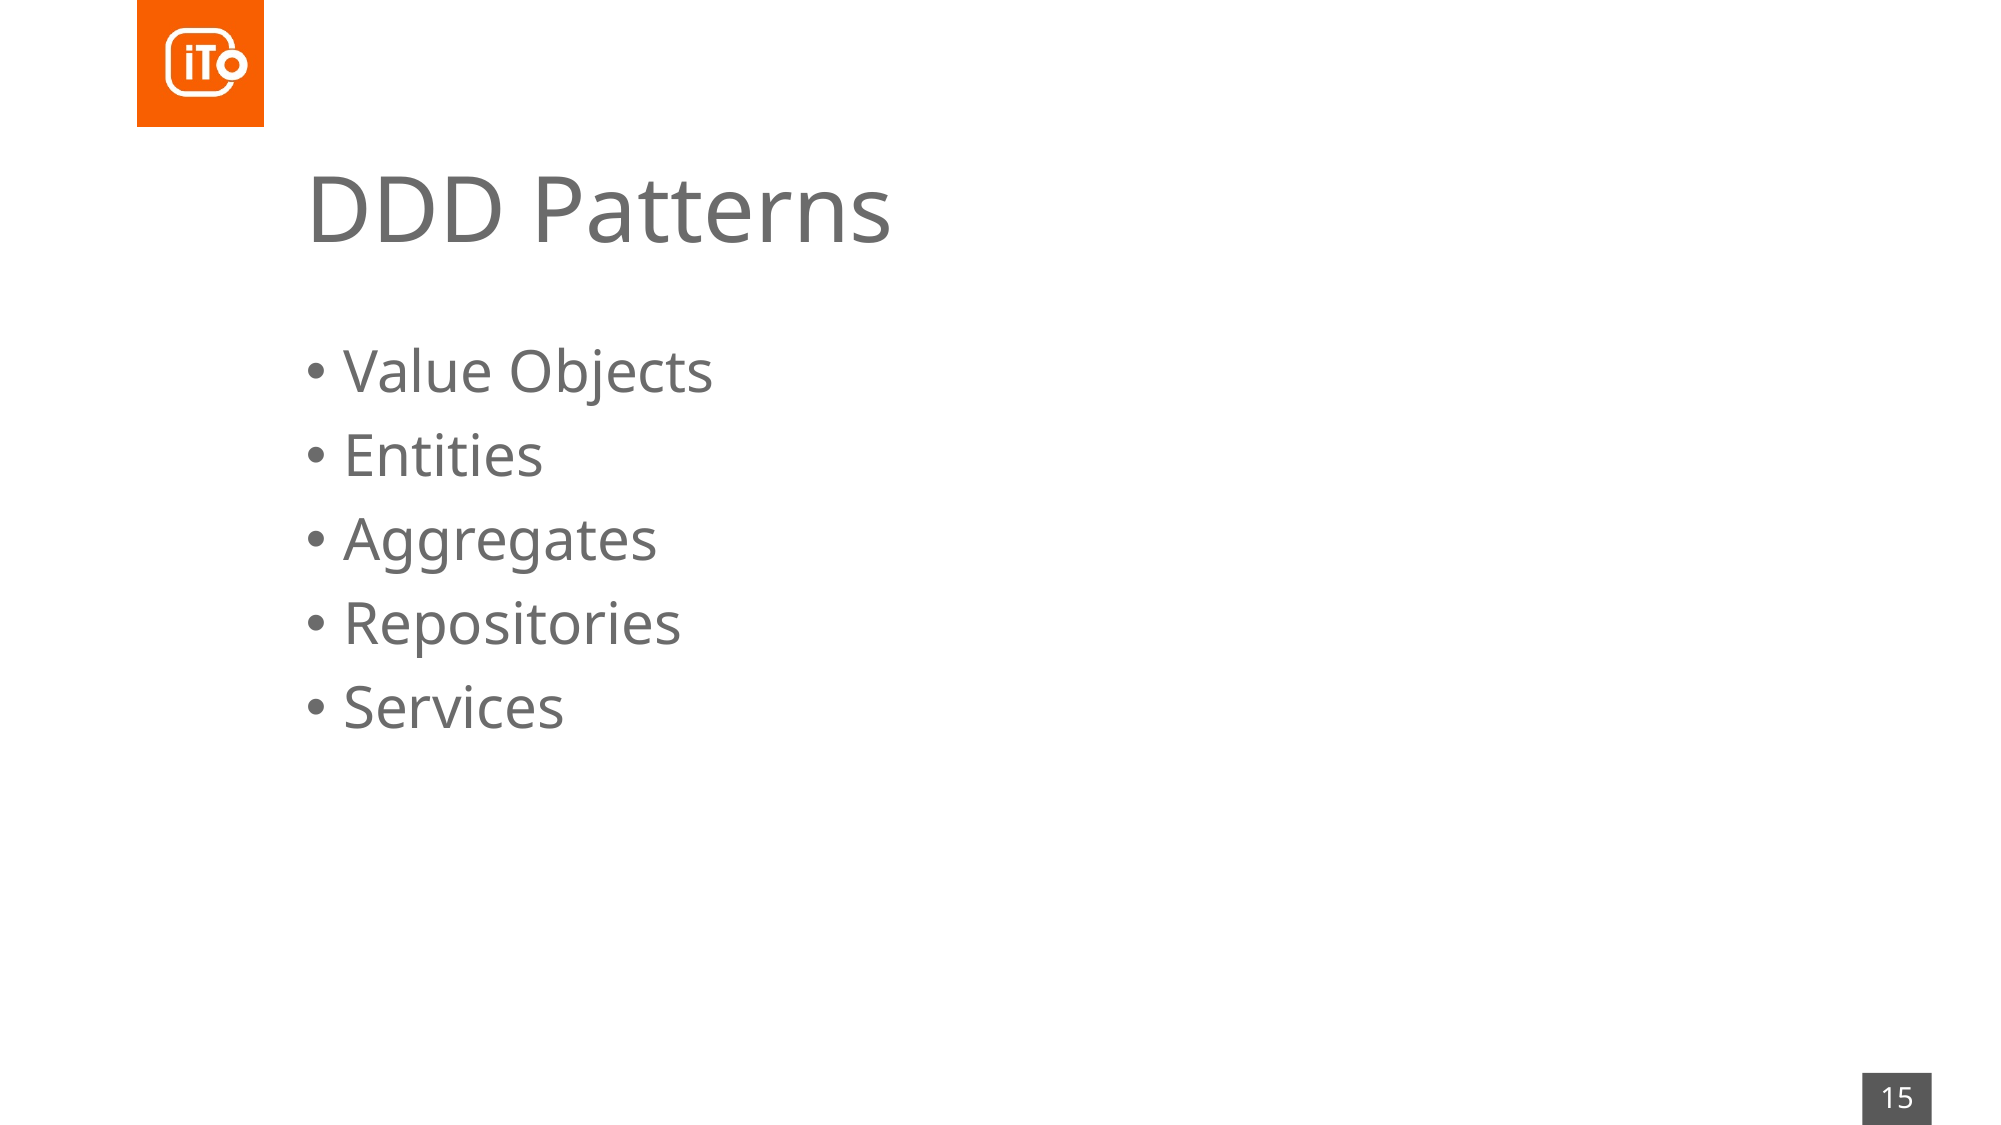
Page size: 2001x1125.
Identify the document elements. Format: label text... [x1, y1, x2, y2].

list Value Objects Entities Aggregates Repositories Services [290, 335, 1863, 1014]
slide_number 15 [1862, 1072, 1932, 1125]
picture [137, 0, 264, 127]
title DDD Patterns [290, 104, 1863, 322]
